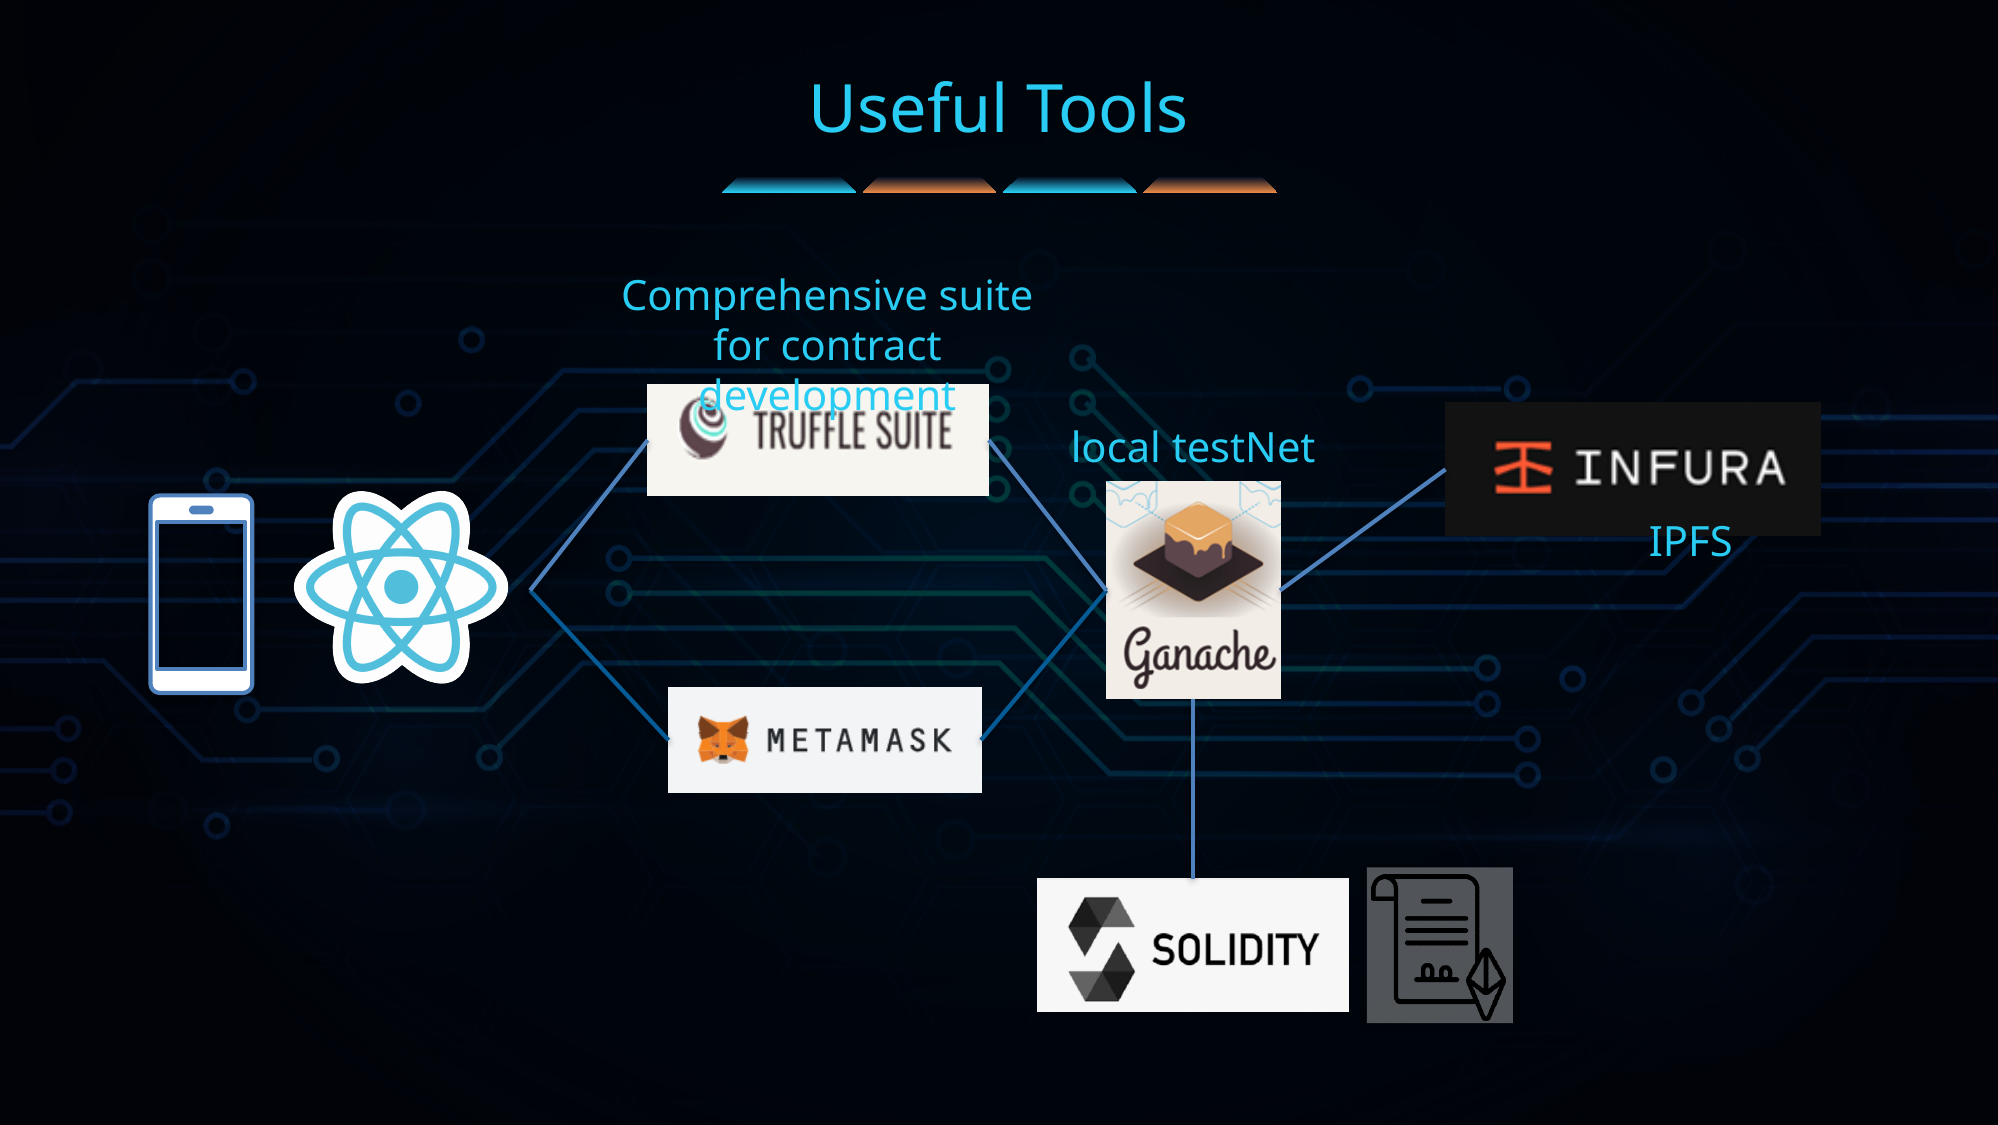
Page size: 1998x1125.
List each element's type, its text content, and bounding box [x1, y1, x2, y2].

text_box Comprehensive suite for contract development [584, 261, 1070, 426]
text_box IPFS [1450, 507, 1984, 573]
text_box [988, 439, 1107, 591]
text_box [721, 176, 1278, 193]
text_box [1366, 867, 1514, 1024]
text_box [1279, 469, 1446, 591]
text_box local testNet [994, 413, 1439, 479]
text_box Useful Tools [756, 58, 1242, 154]
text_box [529, 439, 648, 591]
text_box [150, 495, 253, 694]
picture [0, 0, 1998, 1125]
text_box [980, 590, 1107, 741]
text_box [529, 590, 669, 741]
